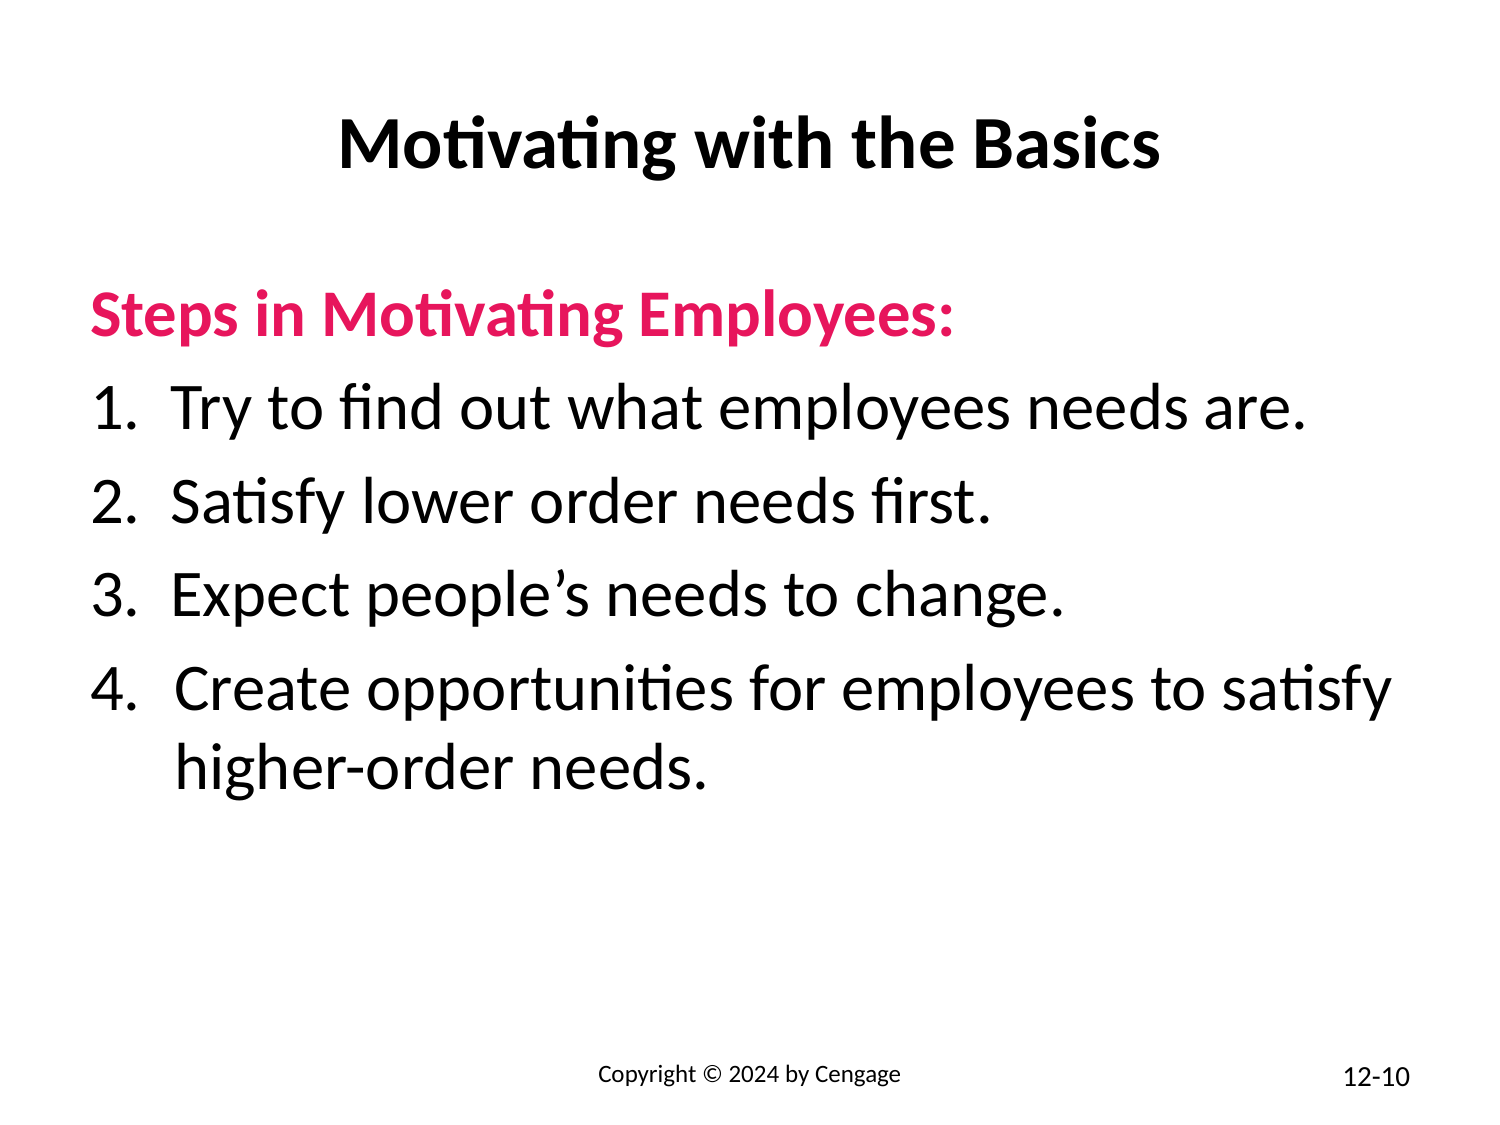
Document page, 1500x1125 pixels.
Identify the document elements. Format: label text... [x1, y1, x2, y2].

footer Copyright © 2024 by Cengage [424, 1049, 1076, 1103]
list Steps in Motivating Employees: 1. Try to find out what employees needs are. 2. Satisfy lower order needs first. 3. Expect people’s needs to change. Create opportunities for employees to satisfy higher-order needs. [75, 262, 1425, 1005]
title Motivating with the Basics [75, 45, 1425, 233]
text_box 12-10 [1076, 1050, 1425, 1103]
